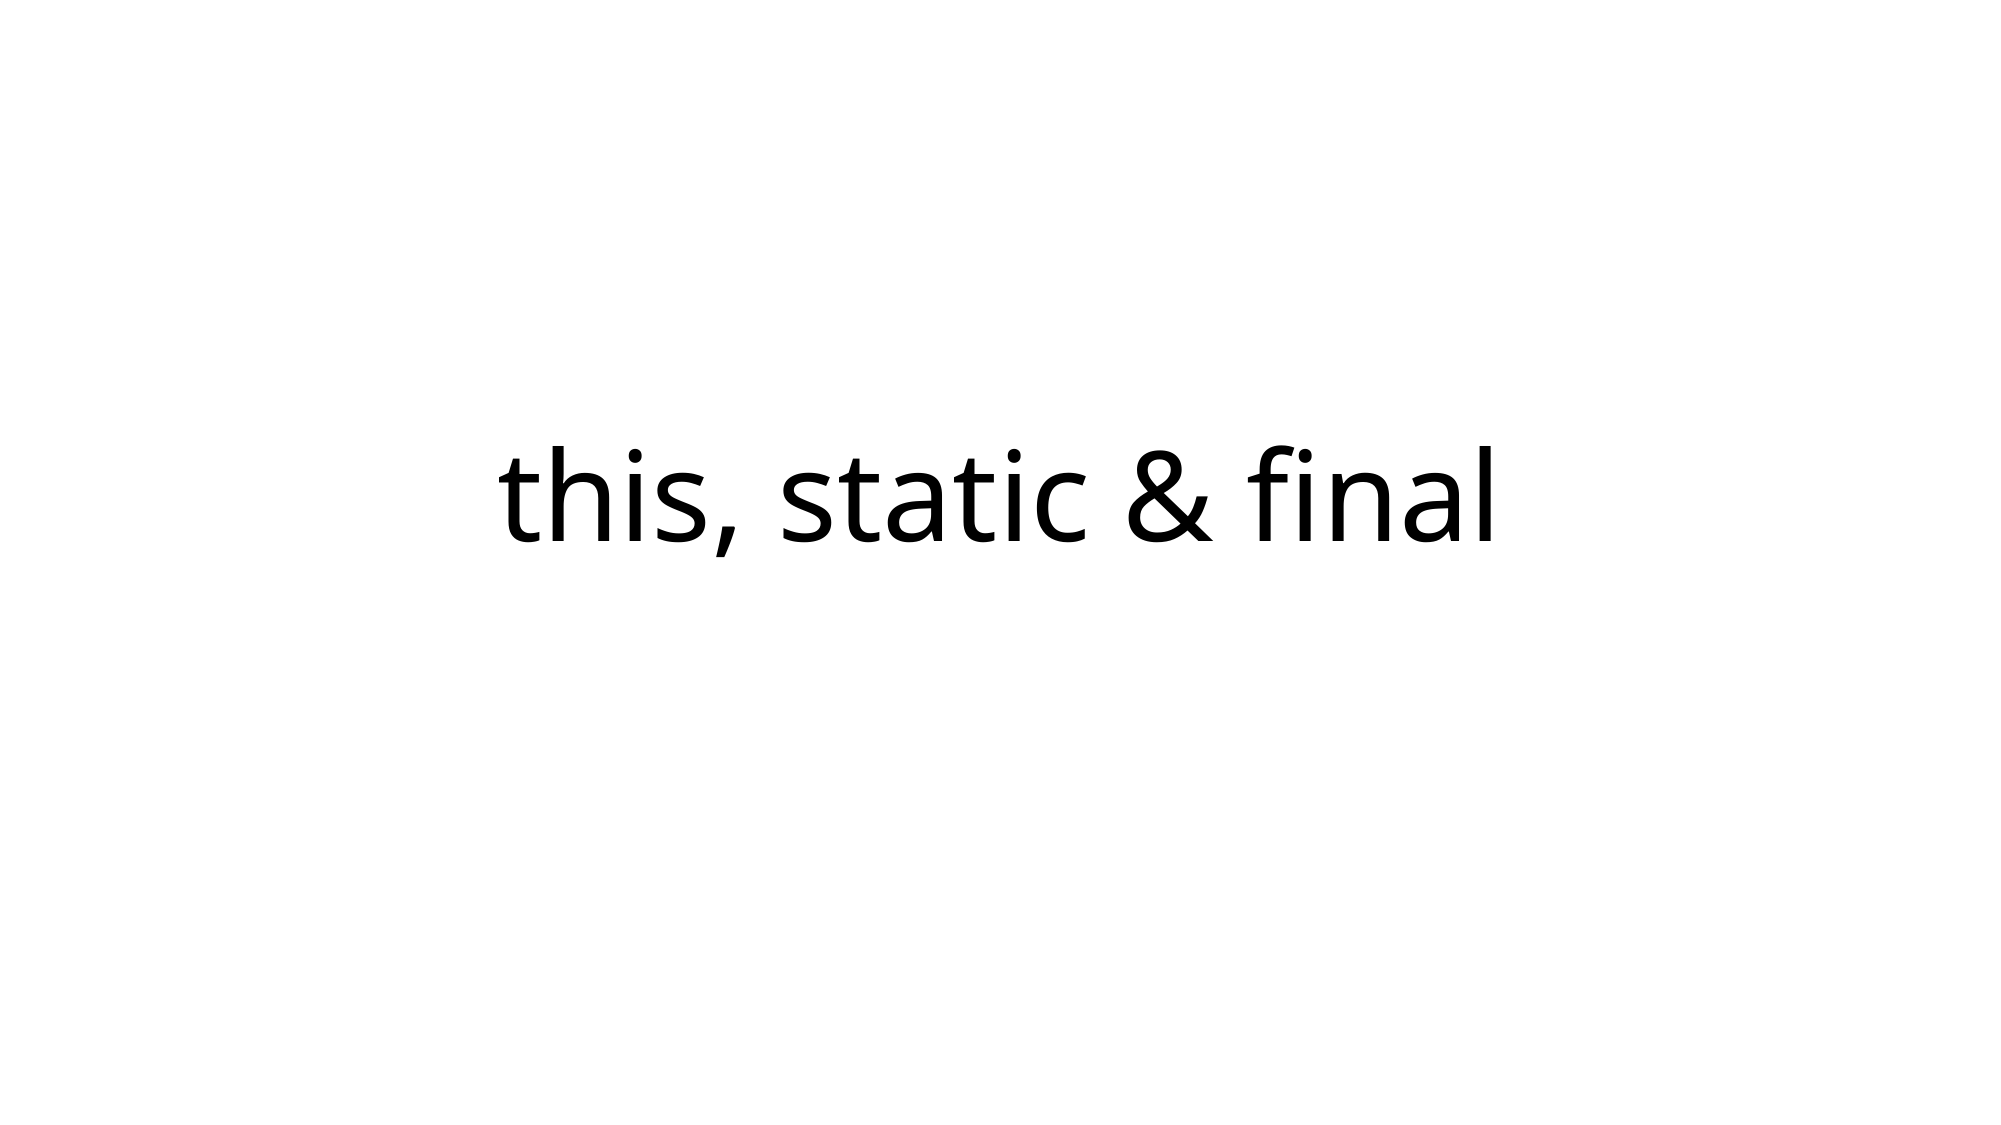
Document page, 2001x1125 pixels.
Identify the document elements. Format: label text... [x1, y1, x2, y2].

title this, static & final [249, 184, 1750, 576]
